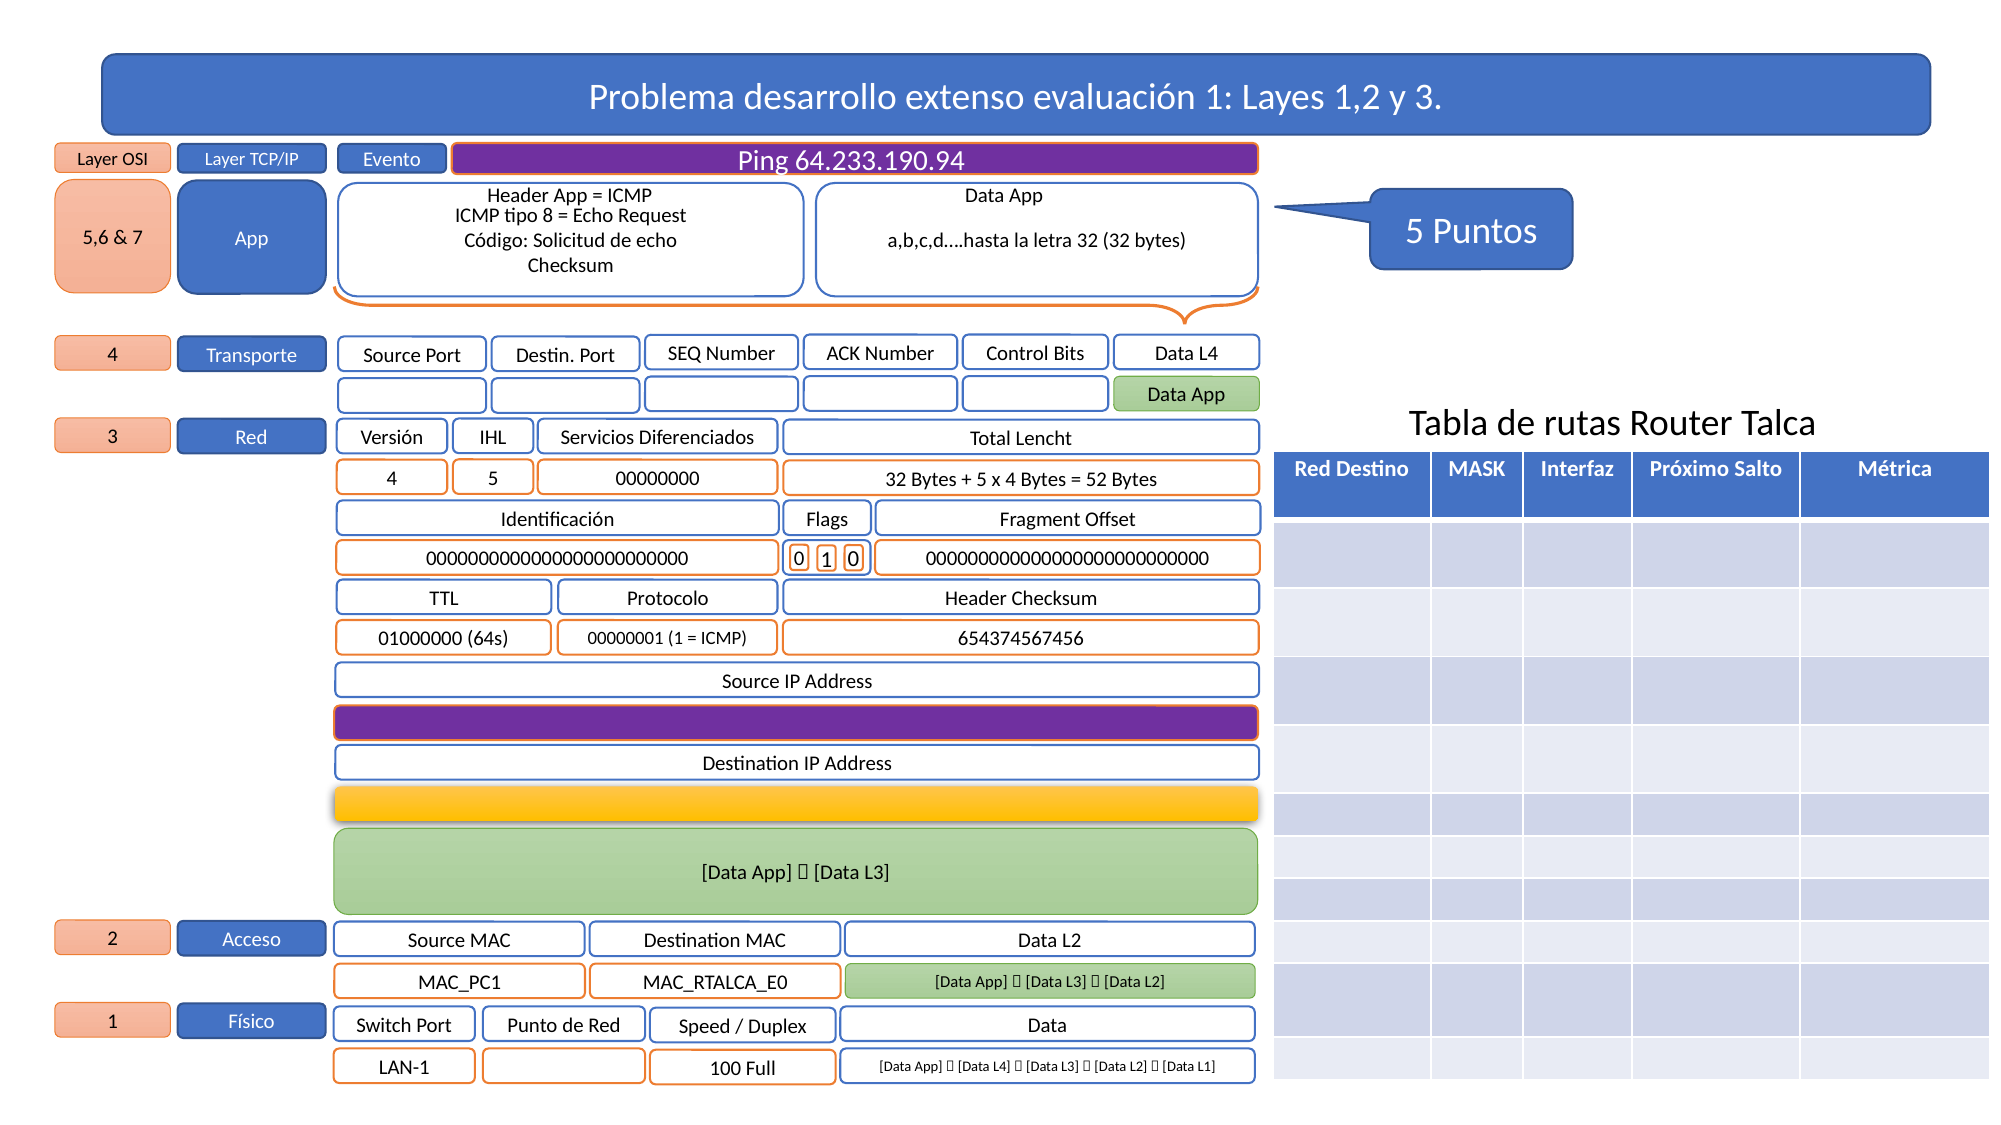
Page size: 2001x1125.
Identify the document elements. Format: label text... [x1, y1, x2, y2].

table_cell [1633, 879, 1799, 920]
table_cell [1524, 726, 1631, 792]
table_cell [1274, 879, 1430, 920]
text_box 5 [451, 458, 535, 495]
text_box Data App [950, 174, 1059, 214]
table_cell [1524, 879, 1631, 920]
text_box [781, 539, 872, 576]
text_box Data L4 [1112, 333, 1261, 371]
text_box [Data App]  [Data L3]  [Data L2] [844, 963, 1256, 999]
table_cell [1633, 837, 1799, 877]
text_box LAN-1 [332, 1047, 476, 1085]
table_cell [1801, 657, 1989, 724]
table_header Red Destino [1274, 452, 1430, 517]
text_box 0 [843, 543, 864, 572]
table_cell [1524, 922, 1631, 962]
text_box Layer OSI [54, 142, 172, 173]
text_box Layer TCP/IP [176, 142, 327, 174]
text_box 00000001 (1 = ICMP) [556, 618, 779, 656]
text_box TTL [335, 578, 553, 616]
table_cell [1274, 523, 1430, 587]
text_box 3 [54, 417, 171, 454]
text_box 5,6 & 7 [54, 178, 172, 294]
text_box Source IP Address [334, 661, 1261, 699]
table_cell [1801, 922, 1989, 962]
text_box IHL [451, 417, 535, 455]
text_box [Data App]  [Data L4]  [Data L3]  [Data L2]  [Data L1] [839, 1047, 1256, 1085]
table_cell [1801, 794, 1989, 835]
text_box Switch Port [332, 1005, 476, 1043]
table_cell [1432, 837, 1522, 877]
text_box Identificación [335, 499, 780, 537]
table_cell [1524, 589, 1631, 656]
table_cell [1801, 726, 1989, 792]
text_box MAC_PC1 [333, 962, 587, 1000]
table_cell [1432, 657, 1522, 724]
table_cell [1524, 794, 1631, 835]
text_box Transporte [176, 335, 327, 373]
text_box Header Checksum [782, 578, 1261, 616]
table_cell [1432, 922, 1522, 962]
table_cell [1801, 589, 1989, 656]
table_cell [1274, 1038, 1430, 1079]
table_cell [1633, 922, 1799, 962]
text_box 2 [54, 919, 171, 956]
table_cell [1633, 657, 1799, 724]
table_cell [1432, 879, 1522, 920]
text_box Total Lencht [782, 418, 1261, 456]
table_cell [1432, 1038, 1522, 1079]
text_box Destin. Port [490, 335, 641, 373]
table_header Interfaz [1524, 452, 1631, 517]
table_cell [1801, 879, 1989, 920]
text_box [337, 377, 488, 414]
table_cell [1274, 726, 1430, 792]
table_cell [1801, 523, 1989, 587]
table_cell [1274, 794, 1430, 835]
text_box 01000000 (64s) [335, 618, 552, 656]
text_box 000000000000000000000000000 [873, 539, 1261, 576]
table_cell [1274, 964, 1430, 1036]
table_cell [1432, 589, 1522, 656]
text_box Físico [176, 1002, 327, 1040]
table_cell [1432, 794, 1522, 835]
table_cell [1274, 589, 1430, 656]
text_box 5 Puntos [1274, 187, 1574, 271]
table_cell [1801, 964, 1989, 1036]
table_cell [1274, 922, 1430, 962]
text_box SEQ Number [643, 333, 800, 371]
text_box Problema desarrollo extenso evaluación 1: Layes 1,2 y 3. [101, 53, 1932, 136]
table_cell [1801, 1038, 1989, 1079]
text_box App [176, 179, 327, 295]
table_cell [1524, 837, 1631, 877]
table_cell [1524, 1038, 1631, 1079]
text_box 32 Bytes + 5 x 4 Bytes = 52 Bytes [782, 459, 1261, 497]
table_cell [1524, 523, 1631, 587]
text_box [333, 704, 1260, 742]
text_box a,b,c,d….hasta la letra 32 (32 bytes) [814, 181, 1260, 286]
text_box Versión [335, 417, 449, 455]
text_box 1 [54, 1001, 171, 1038]
text_box Flags [782, 499, 873, 537]
text_box 00000000 [536, 458, 779, 496]
table_cell [1524, 657, 1631, 724]
text_box [481, 1047, 647, 1085]
table_cell [1274, 837, 1430, 877]
text_box Speed / Duplex [648, 1006, 837, 1044]
text_box Red [176, 417, 327, 455]
text_box [643, 375, 800, 413]
table_cell [1801, 837, 1989, 877]
text_box [802, 375, 959, 412]
text_box Acceso [176, 919, 327, 957]
table_header Próximo Salto [1633, 452, 1799, 517]
text_box [490, 377, 641, 414]
text_box 4 [335, 458, 449, 496]
text_box Destination IP Address [334, 743, 1261, 781]
text_box Servicios Diferenciados [536, 417, 779, 455]
text_box Header App = ICMP [472, 173, 668, 214]
table_cell [1633, 523, 1799, 587]
text_box Tabla de rutas Router Talca [1394, 390, 1832, 451]
text_box 0000000000000000000000000 [335, 539, 780, 576]
text_box Control Bits [961, 333, 1110, 371]
table_cell [1633, 794, 1799, 835]
table_header MASK [1432, 452, 1522, 517]
text_box 654374567456 [781, 618, 1260, 656]
table_cell [1633, 726, 1799, 792]
table_cell [1432, 523, 1522, 587]
text_box Source Port [337, 335, 488, 373]
table_cell [1633, 964, 1799, 1036]
text_box [334, 786, 1259, 822]
text_box 100 Full [648, 1048, 837, 1086]
table_header Métrica [1801, 452, 1989, 517]
table_cell [1432, 726, 1522, 792]
text_box 4 [54, 335, 172, 371]
text_box Data L2 [843, 920, 1256, 958]
text_box Ping 64.233.190.94 [450, 141, 1260, 176]
table_cell [1274, 657, 1430, 724]
text_box Protocolo [557, 578, 779, 616]
table_cell [1432, 964, 1522, 1036]
text_box Punto de Red [481, 1005, 647, 1043]
text_box ICMP tipo 8 = Echo Request Código: Solicitud de echo Checksum [337, 181, 805, 286]
text_box [Data App]  [Data L3] [333, 827, 1259, 916]
text_box Data App [1113, 375, 1260, 412]
text_box Destination MAC [588, 920, 842, 958]
table_cell [1524, 964, 1631, 1036]
table_cell [1633, 589, 1799, 656]
text_box Data [839, 1005, 1256, 1043]
text_box MAC_RTALCA_E0 [588, 962, 842, 1000]
text_box Fragment Offset [874, 499, 1262, 537]
table_cell [1633, 1038, 1799, 1079]
text_box 1 [816, 544, 837, 572]
text_box [332, 286, 1260, 325]
text_box ACK Number [802, 333, 959, 371]
text_box 0 [789, 543, 810, 572]
text_box Source MAC [332, 920, 586, 958]
text_box [961, 375, 1110, 412]
text_box Evento [337, 142, 448, 174]
